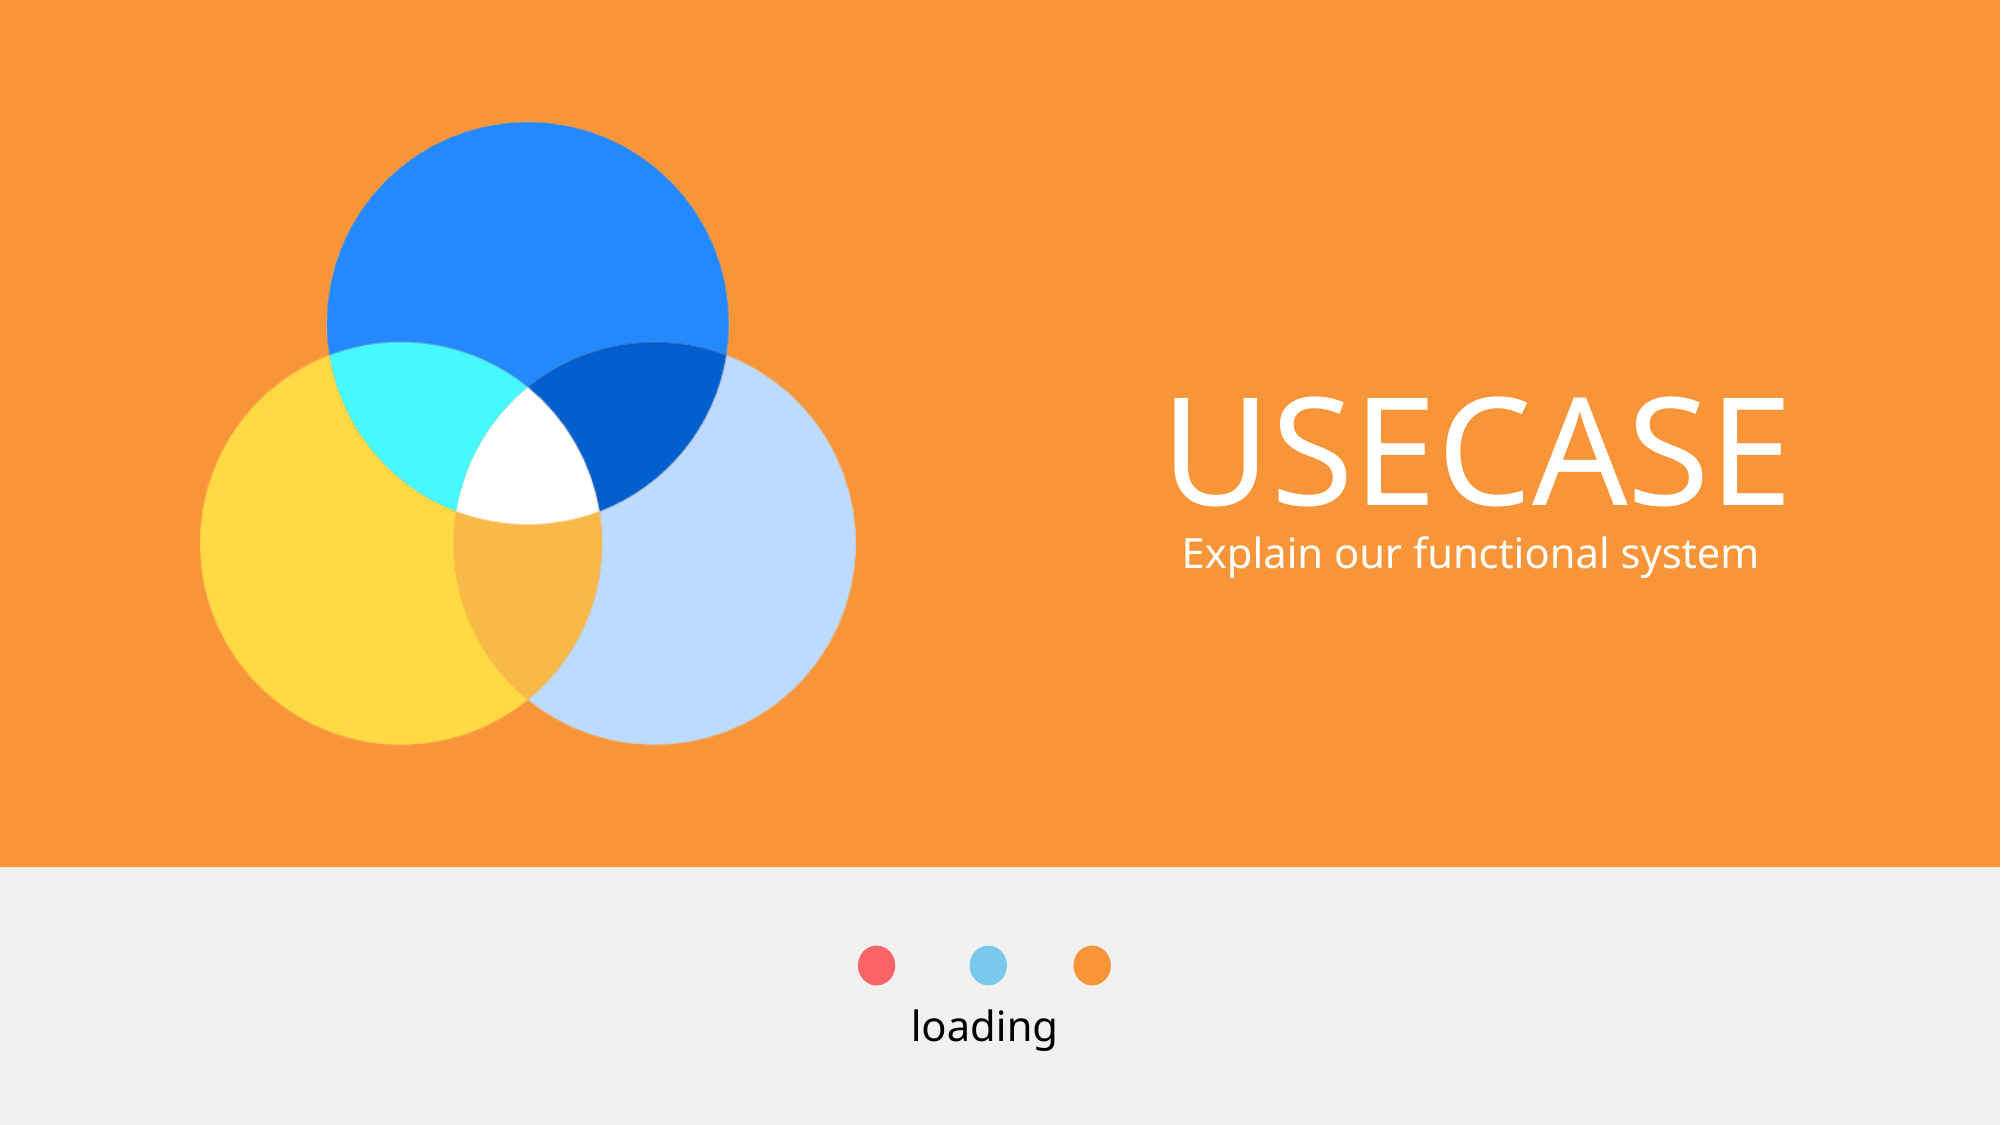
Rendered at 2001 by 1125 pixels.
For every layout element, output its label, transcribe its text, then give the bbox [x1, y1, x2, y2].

text_box [0, 0, 2000, 868]
picture [199, 105, 856, 762]
text_box Explain our functional system [1110, 512, 1786, 587]
text_box [856, 944, 897, 987]
text_box loading [895, 985, 1074, 1060]
text_box [1072, 944, 1112, 987]
title USECASE [856, 158, 1809, 550]
text_box [968, 944, 1009, 985]
